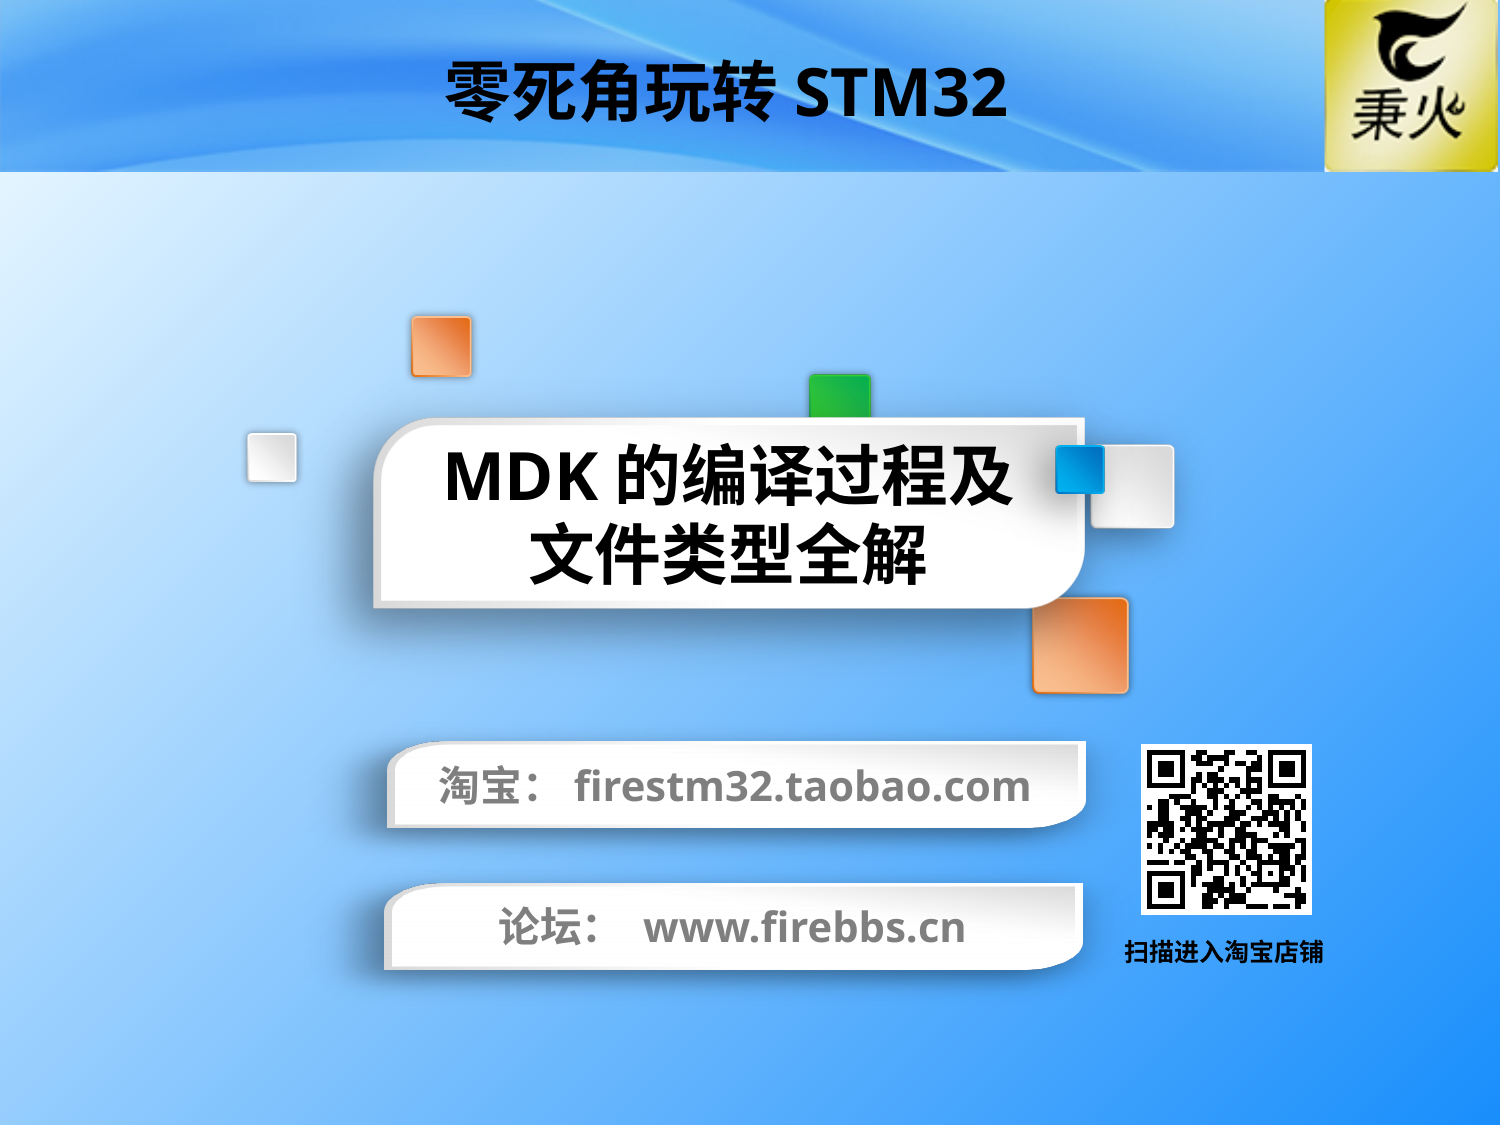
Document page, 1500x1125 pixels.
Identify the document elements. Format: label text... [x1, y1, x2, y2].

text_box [235, 420, 309, 495]
text_box 扫描进入淘宝店铺 [1148, 928, 1341, 974]
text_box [277, 361, 1148, 702]
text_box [398, 302, 485, 360]
picture [0, 0, 1498, 172]
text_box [1152, 395, 1224, 598]
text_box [289, 857, 1145, 1012]
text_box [979, 390, 1153, 565]
picture [1141, 744, 1312, 915]
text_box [291, 715, 1147, 855]
